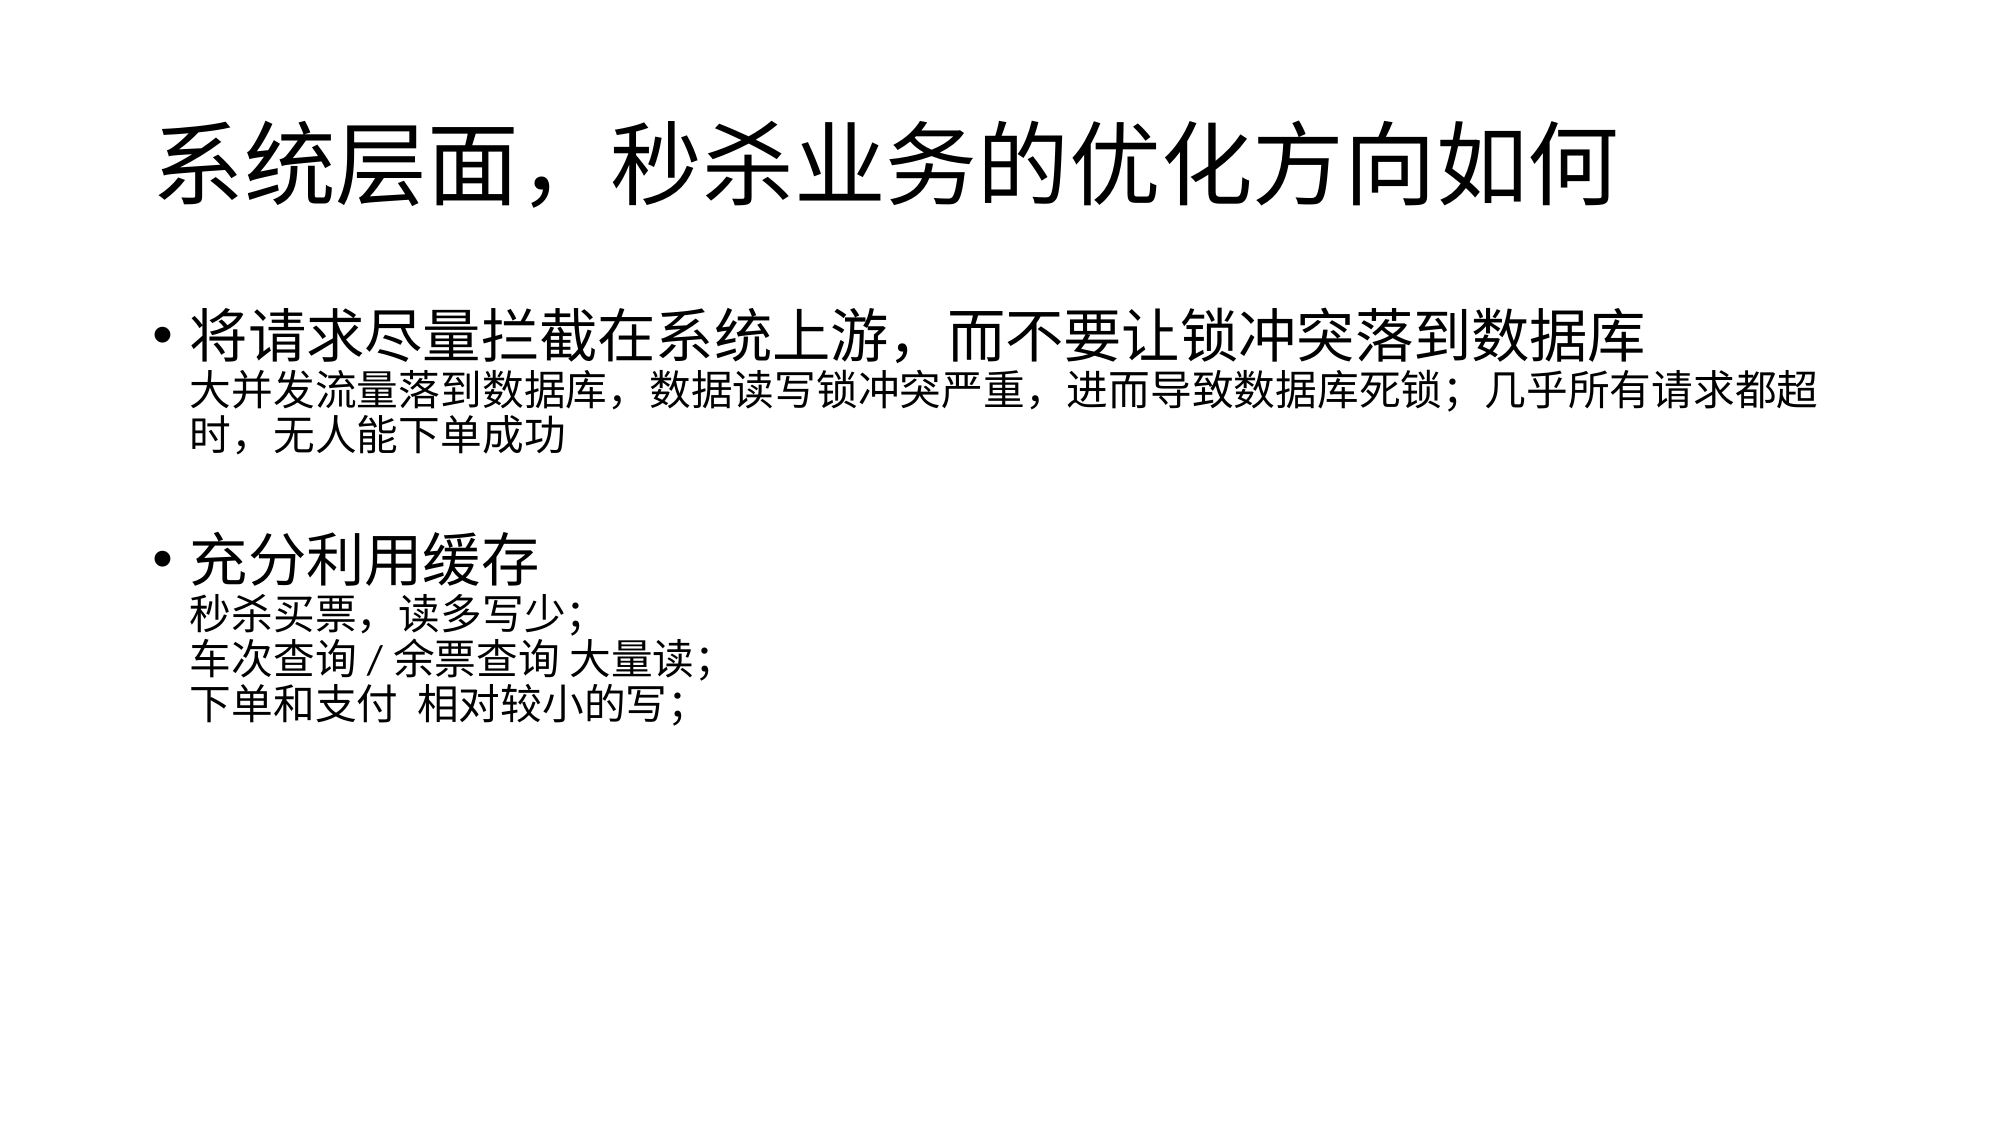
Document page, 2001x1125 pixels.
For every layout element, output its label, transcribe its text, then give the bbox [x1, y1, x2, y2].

list 将请求尽量拦截在系统上游，而不要让锁冲突落到数据库 大并发流量落到数据库，数据读写锁冲突严重，进而导致数据库死锁；几乎所有请求都超时，无人能下单成功 充分利用缓存 秒杀买票，读多写少； 车次查询/余票查询 大量读； 下单和支付 相对较小的写； [137, 299, 1863, 1014]
title 系统层面，秒杀业务的优化方向如何 [137, 59, 1863, 278]
